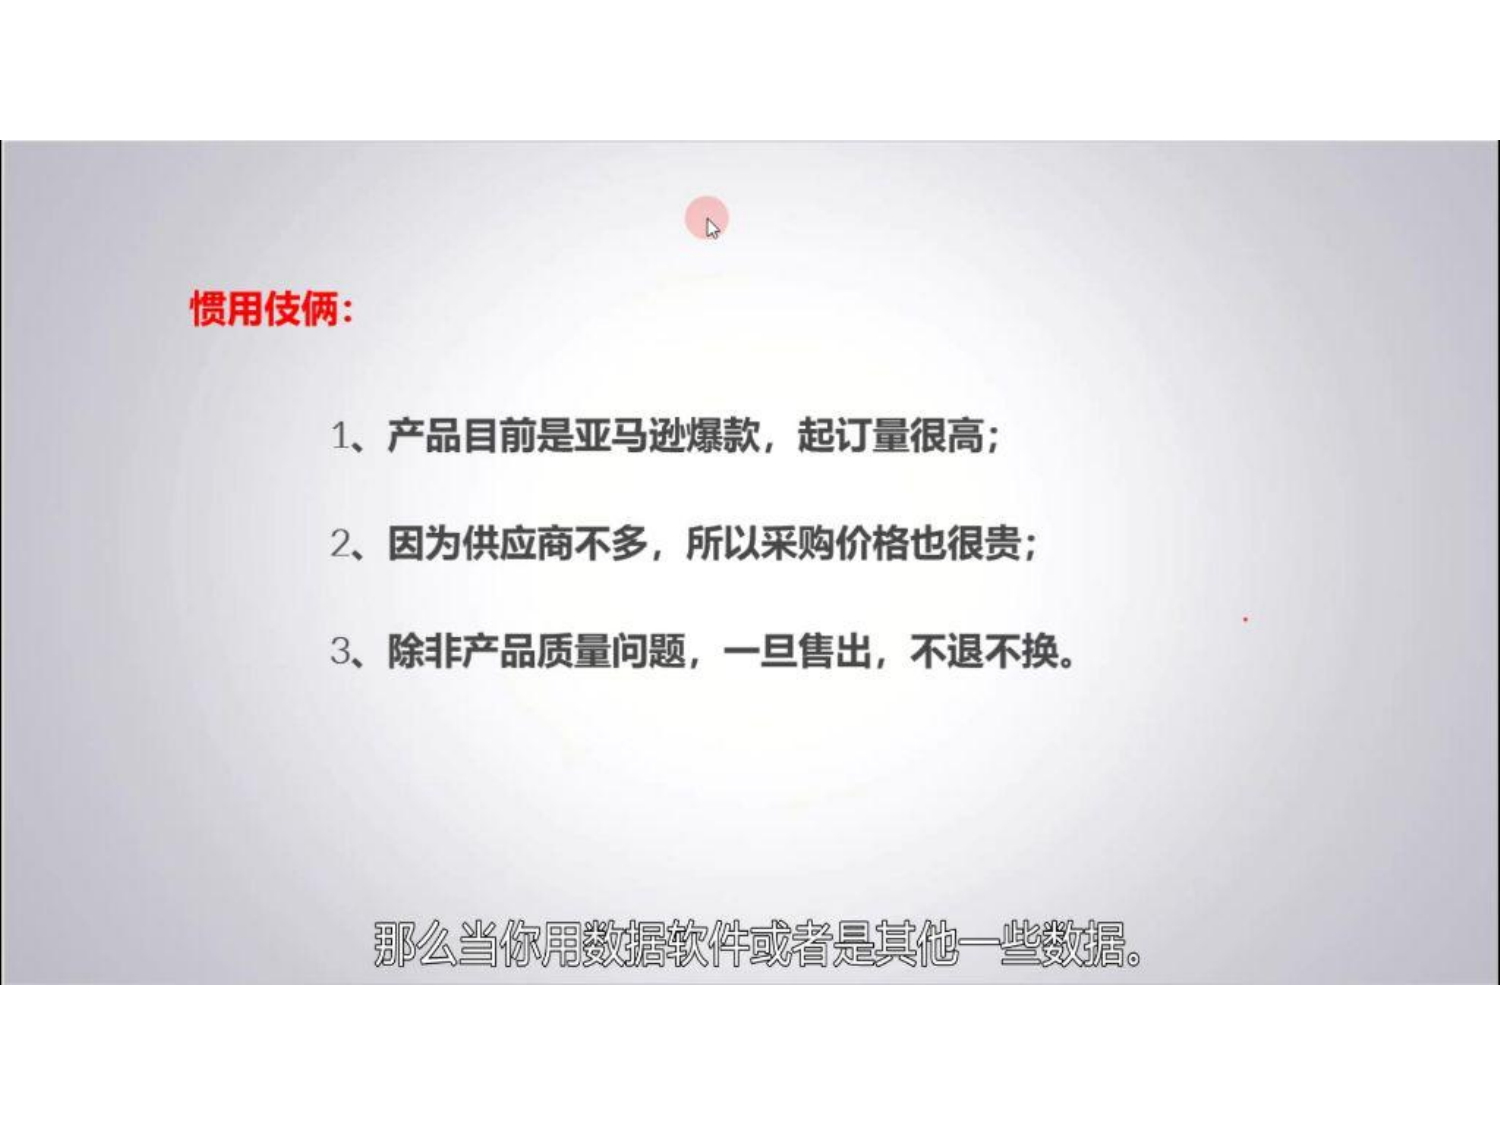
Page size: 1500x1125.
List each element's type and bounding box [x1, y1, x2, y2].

picture [0, 140, 1500, 985]
